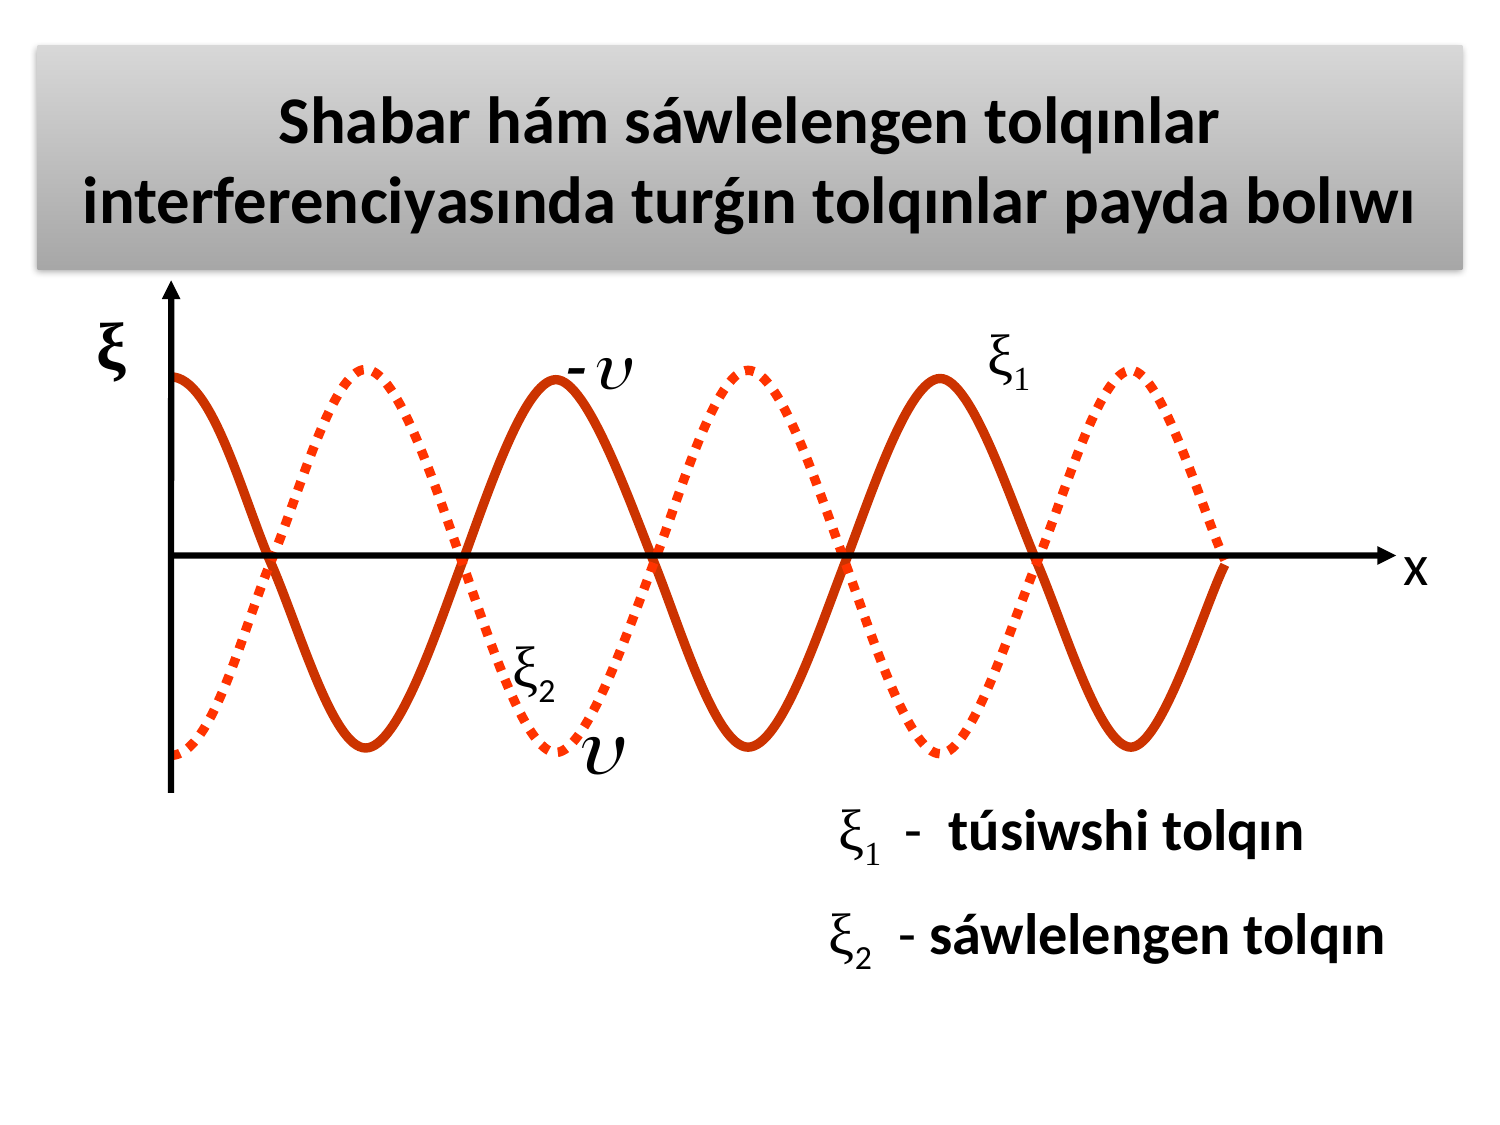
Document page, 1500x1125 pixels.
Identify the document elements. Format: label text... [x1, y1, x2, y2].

title Shabar hám sáwlelengen tolqınlar interferenciyasında turǵın tolqınlar payda bolıwı [37, 45, 1463, 270]
text_box ξ1 - túsiwshi tolqın [794, 785, 1463, 880]
text_box ξ [81, 295, 147, 390]
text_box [170, 280, 1397, 794]
text_box x [1402, 519, 1444, 605]
text_box ξ2 - sáwlelengen tolqın [814, 889, 1401, 984]
